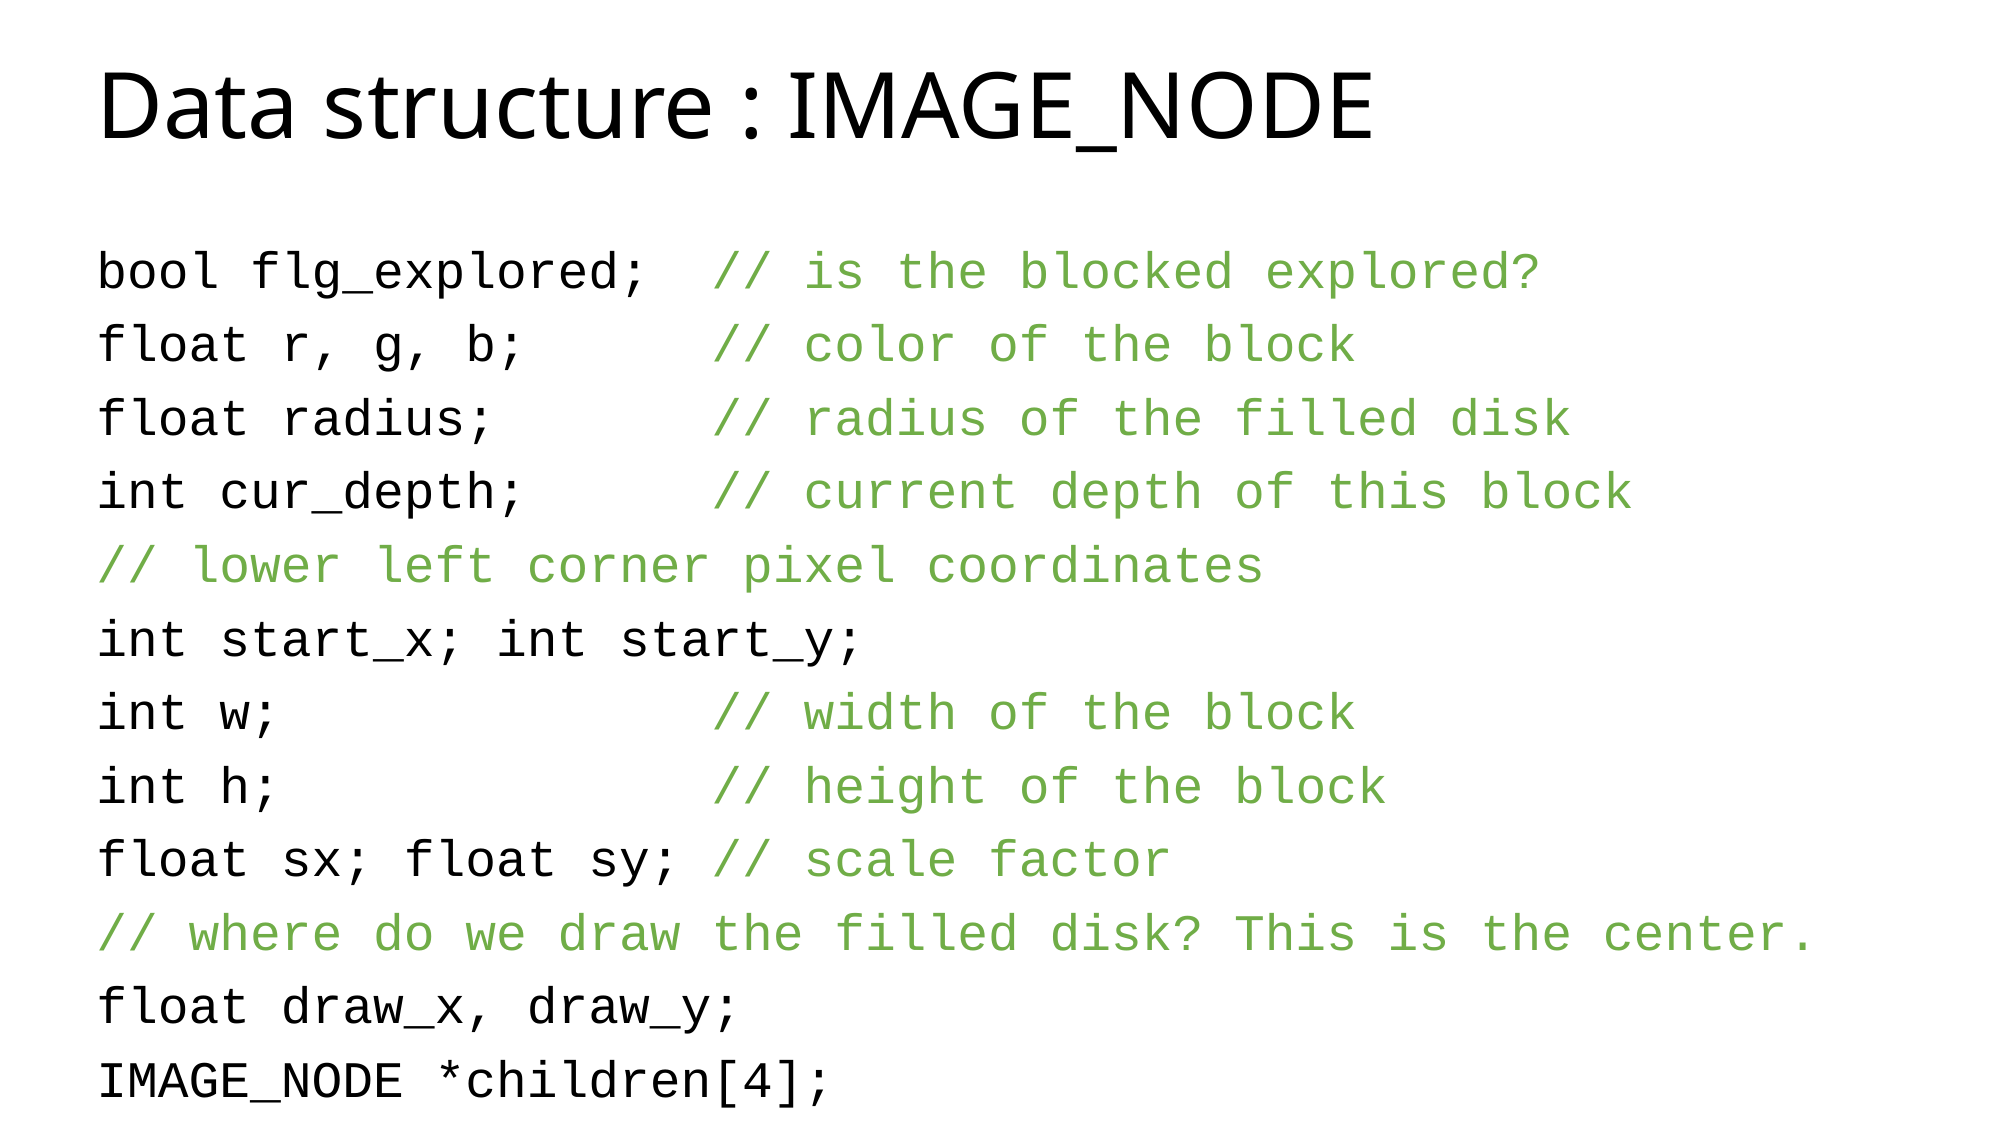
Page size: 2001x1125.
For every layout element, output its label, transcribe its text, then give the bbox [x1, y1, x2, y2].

title Data structure : IMAGE_NODE [81, 0, 1807, 218]
list bool flg_explored; // is the blocked explored? float r, g, b; // color of the block float radius; // radius of the filled disk int cur_depth; // current depth of this block // lower left corner pixel coordinates int start_x; int start_y; int w; // width of the block int h; // height of the block float sx; float sy; // scale factor // where do we draw the filled disk? This is the center. float draw_x, draw_y; IMAGE_NODE *children[4]; [81, 236, 1956, 1125]
